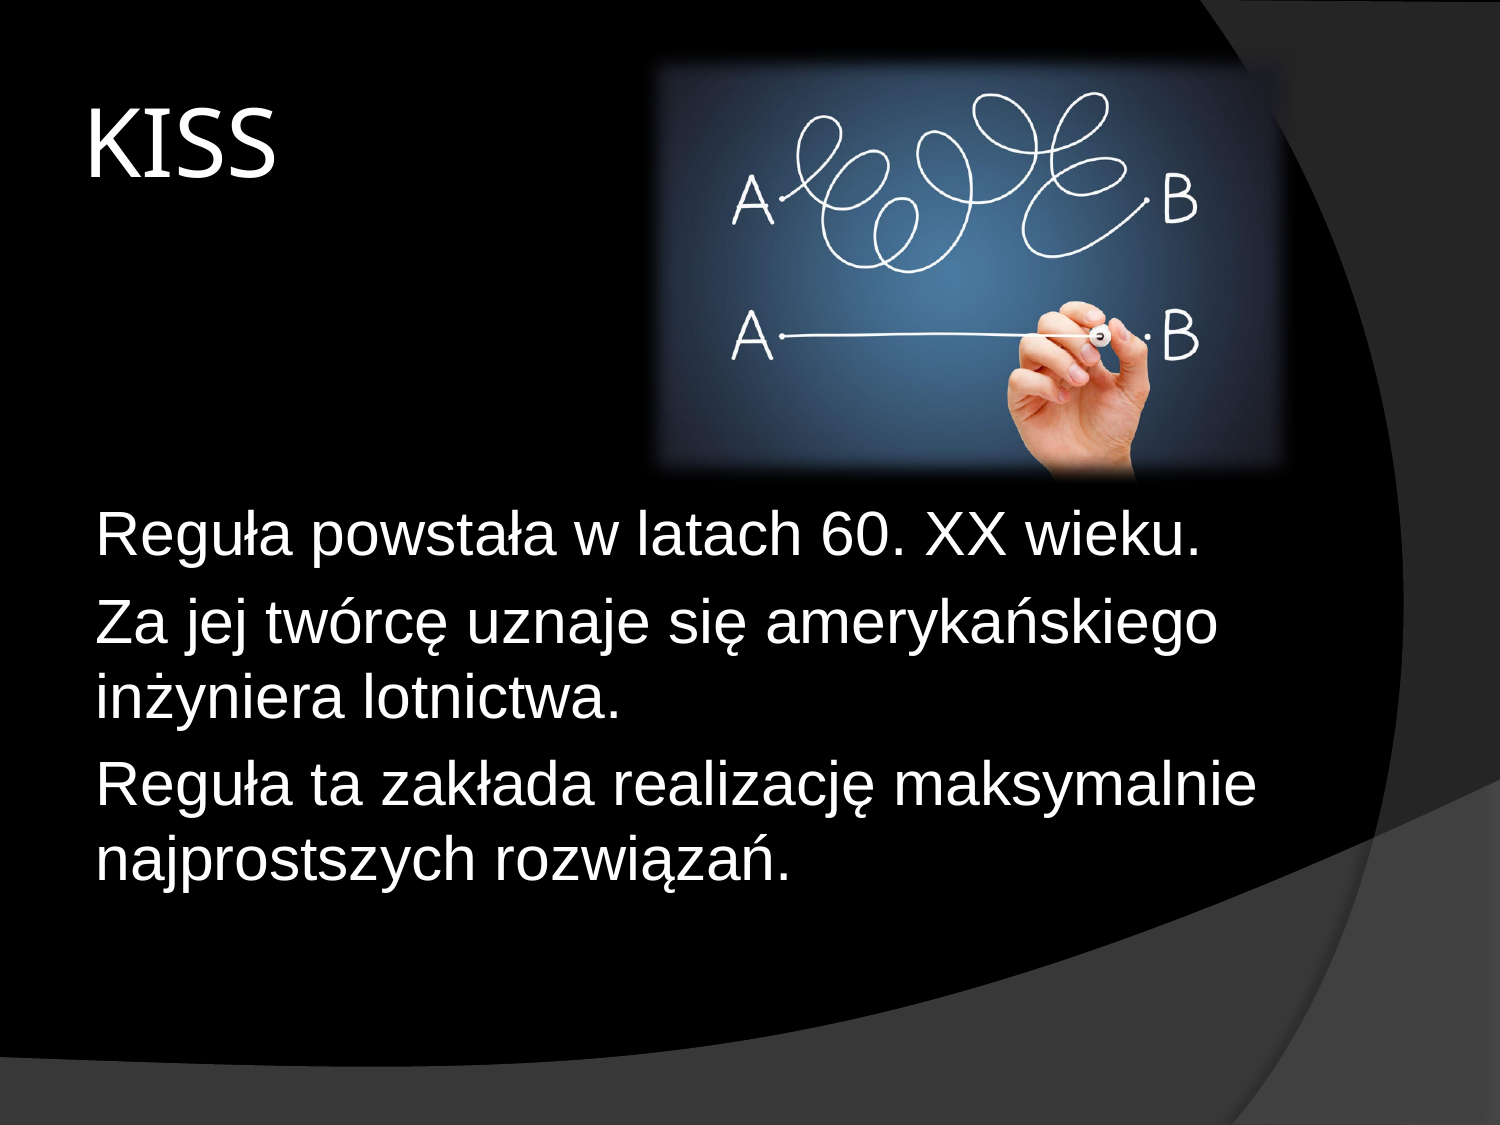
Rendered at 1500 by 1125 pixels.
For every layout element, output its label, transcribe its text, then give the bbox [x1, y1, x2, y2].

list Reguła powstała w latach 60. XX wieku. Za jej twórcę uznaje się amerykańskiego inżyniera lotnictwa. Reguła ta zakłada realizację maksymalnie najprostszych rozwiązań. [75, 486, 1300, 1005]
picture [638, 44, 1301, 487]
title KISS [75, 45, 629, 233]
